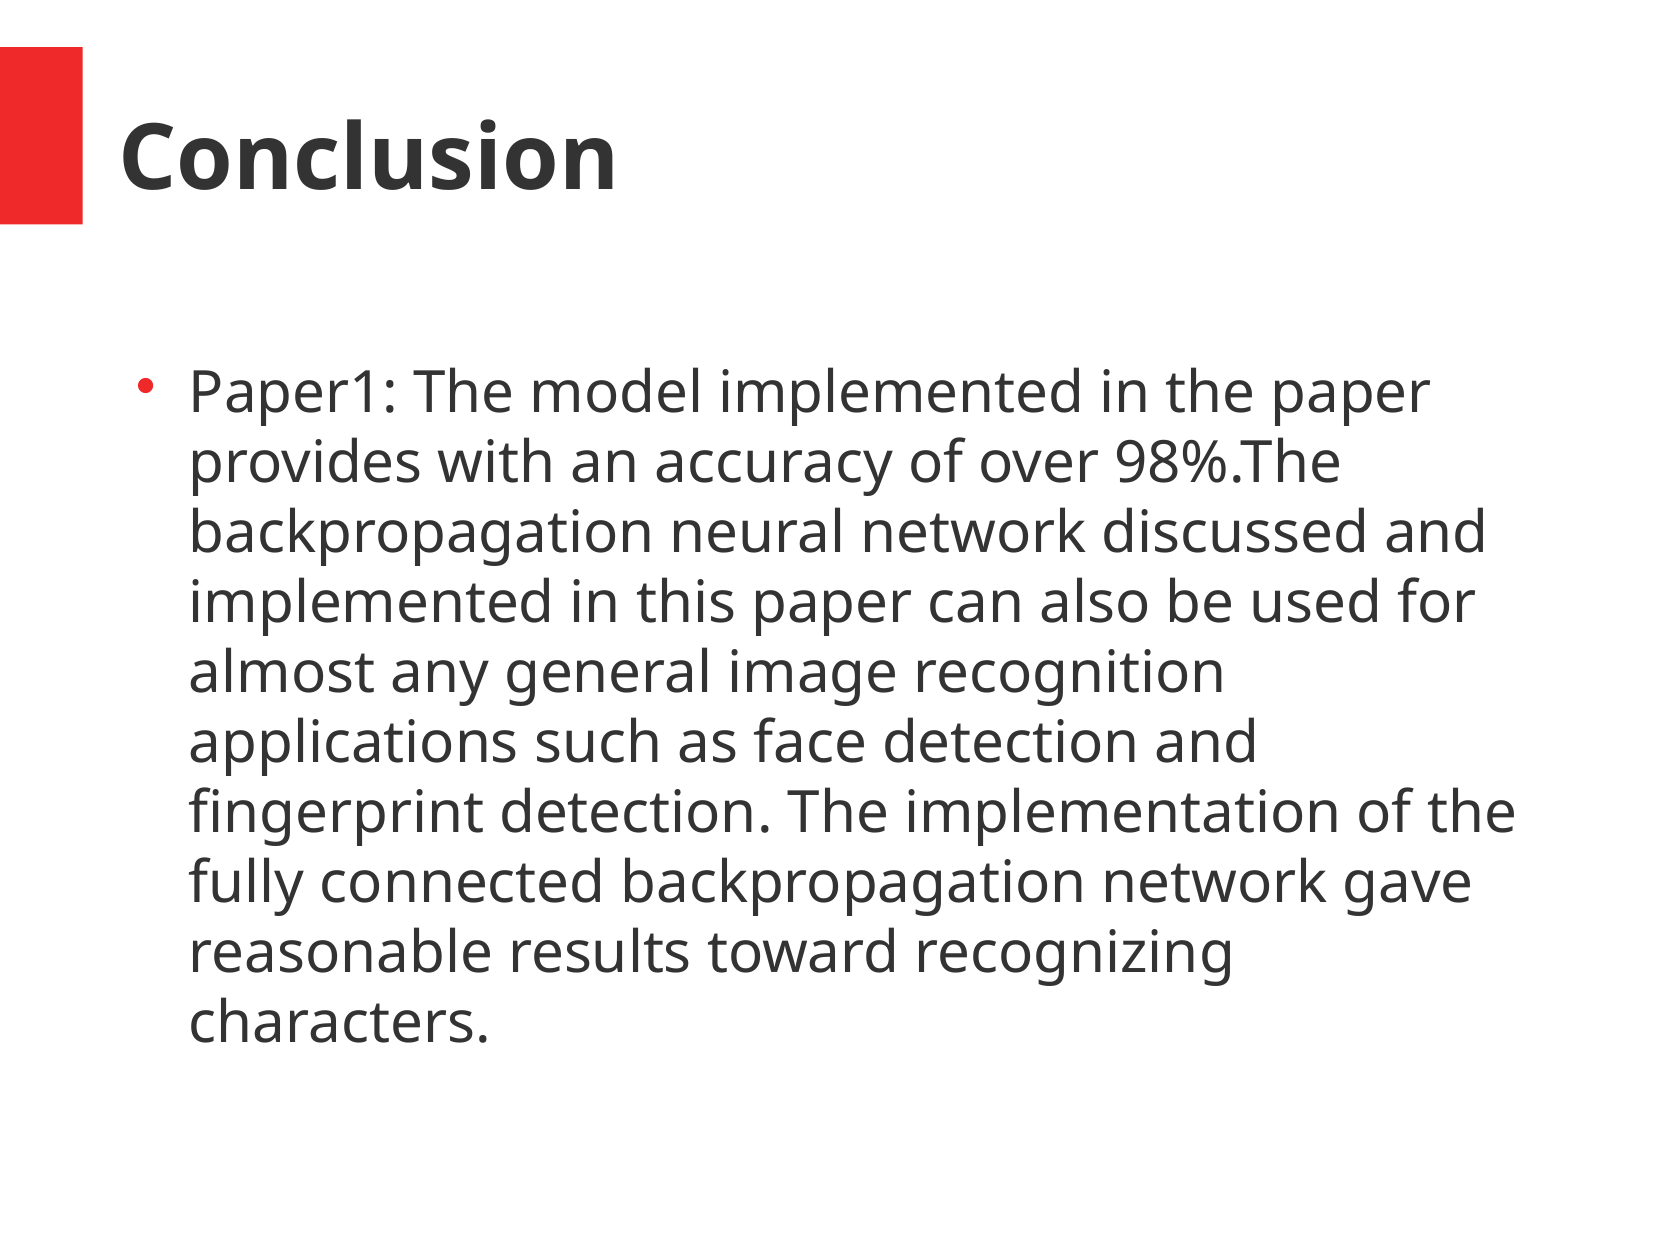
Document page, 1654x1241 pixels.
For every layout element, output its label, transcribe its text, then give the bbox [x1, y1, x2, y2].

text_box Conclusion [118, 49, 1571, 257]
text_box Paper1: The model implemented in the paper provides with an accuracy of over 98%.The backpropagation neural network discussed and implemented in this paper can also be used for almost any general image recognition applications such as face detection and fingerprint detection. The implementation of the fully connected backpropagation network gave reasonable results toward recognizing characters. [118, 354, 1536, 1074]
